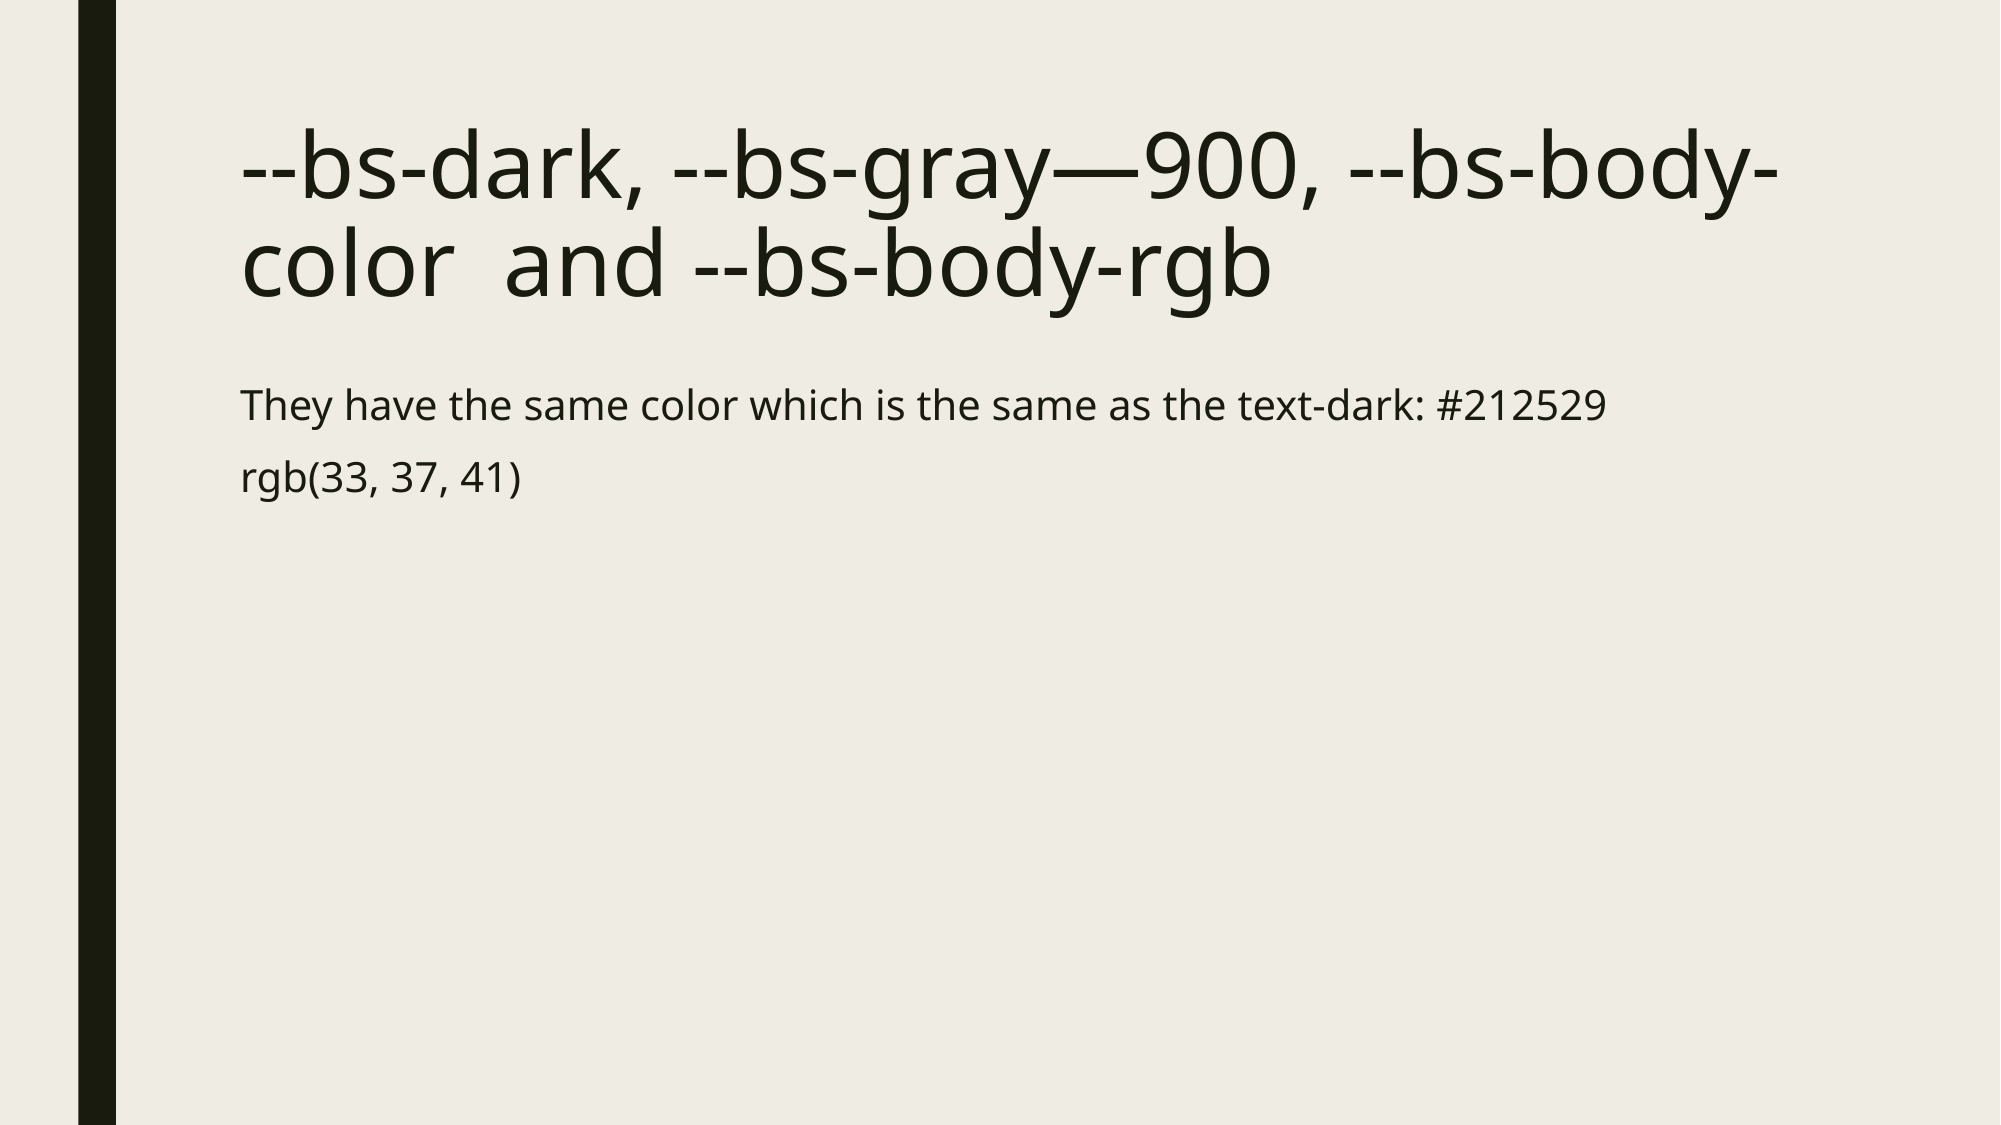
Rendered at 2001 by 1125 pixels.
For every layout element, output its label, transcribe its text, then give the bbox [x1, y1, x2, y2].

title --bs-dark, --bs-gray—900, --bs-body-color and --bs-body-rgb [225, 112, 1800, 357]
list They have the same color which is the same as the text-dark: #212529 rgb(33, 37, 41) [225, 375, 1800, 963]
